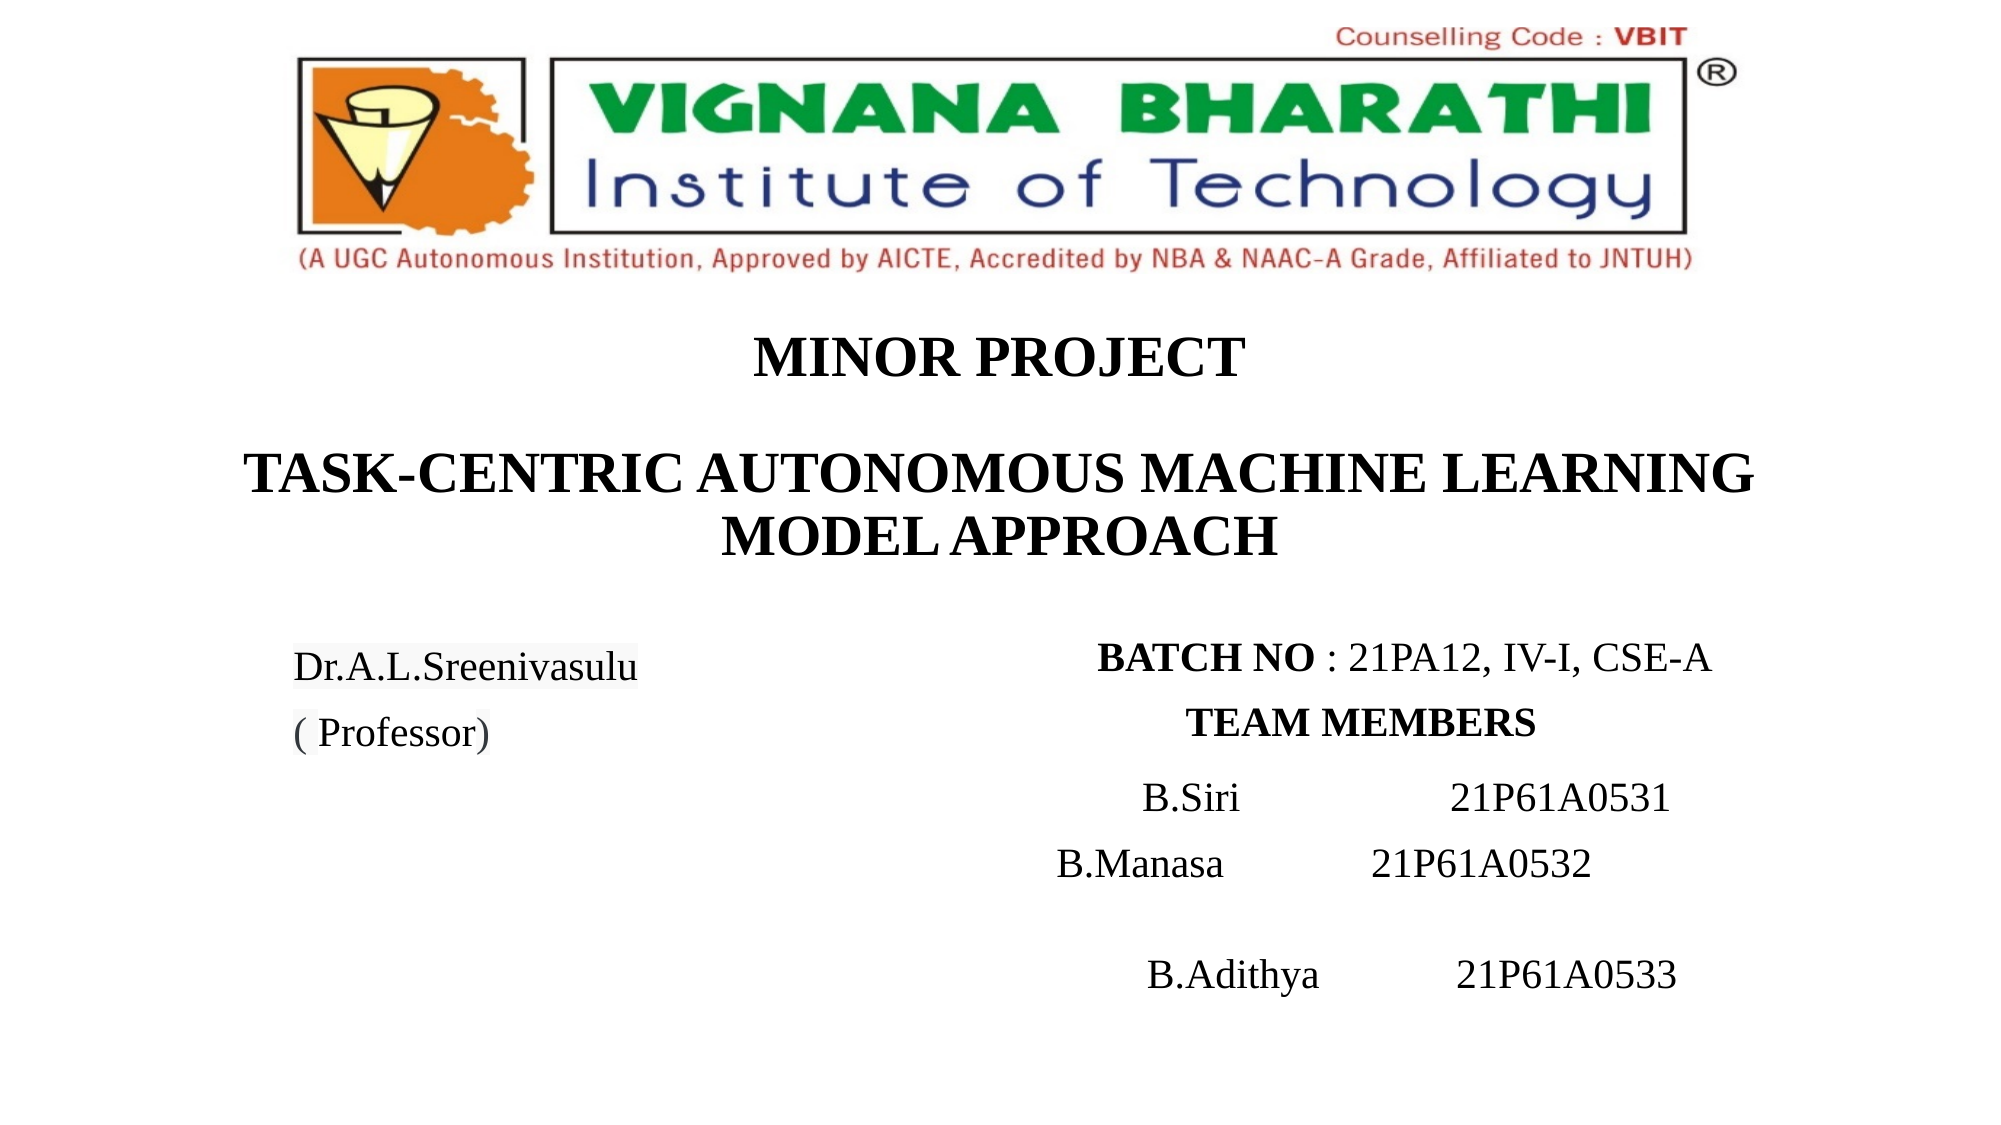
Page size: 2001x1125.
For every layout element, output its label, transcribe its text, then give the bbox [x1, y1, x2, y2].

subtitle Dr.A.L.Sreenivasulu ( Professor) B.Siri 21P61A0531 B.Manasa 21P61A0532 B.Adithya 21P61A0533 [278, 636, 1779, 1098]
text_box TEAM MEMBERS [1092, 687, 1641, 753]
text_box MINOR PROJECT [500, 310, 1500, 395]
text_box BATCH NO : 21PA12, IV-I, CSE-A [1082, 622, 1733, 687]
title TASK-CENTRIC AUTONOMOUS MACHINE LEARNING MODEL APPROACH [172, 376, 1828, 576]
picture [255, 27, 1779, 274]
